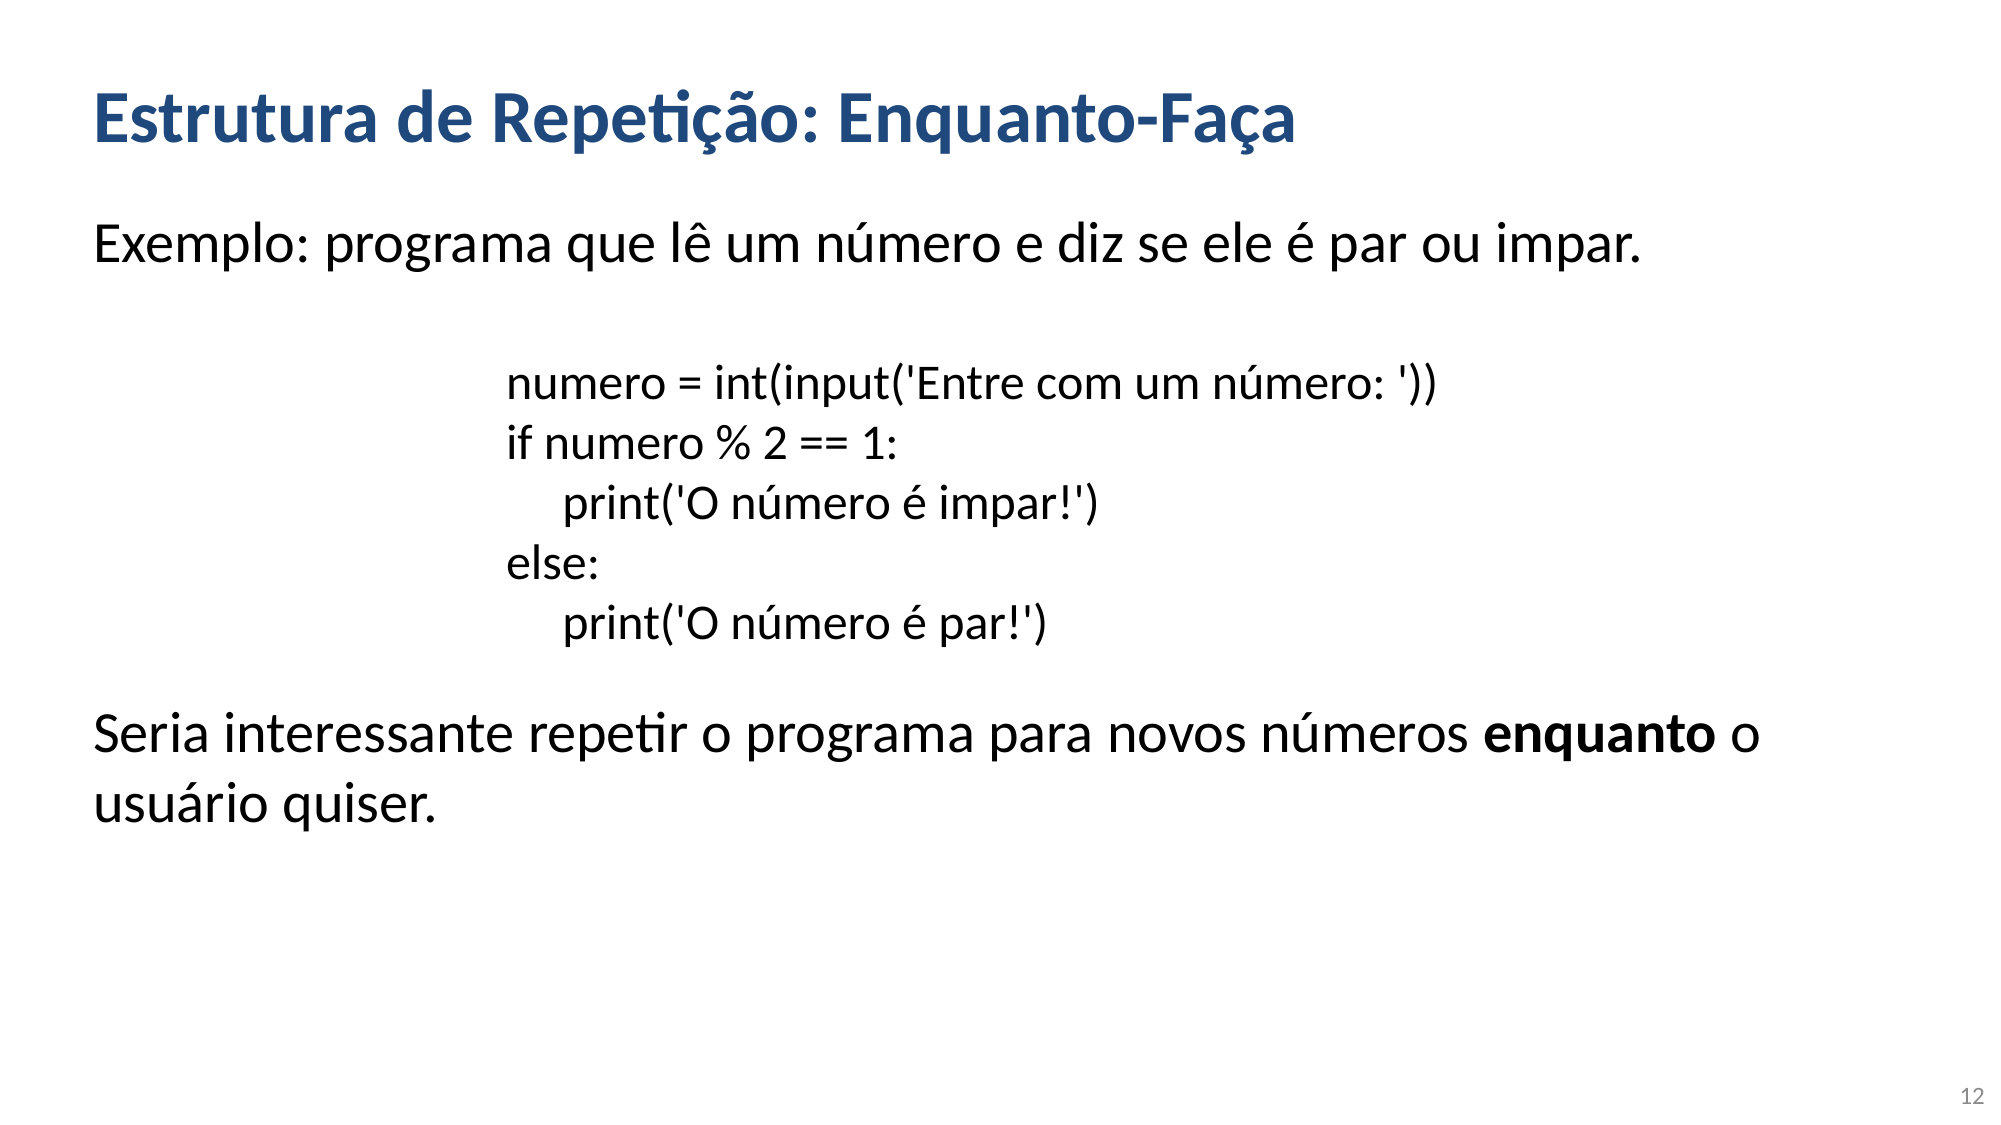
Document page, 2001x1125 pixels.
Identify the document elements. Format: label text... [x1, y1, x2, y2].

text_box numero = int(input('Entre com um número: ')) if numero % 2 == 1: print('O número é impar!') else: print('O número é par!') [491, 341, 1665, 722]
list Exemplo: programa que lê um número e diz se ele é par ou impar. Seria interessante repetir o programa para novos números enquanto o usuário quiser. [78, 196, 1939, 381]
title Estrutura de Repetição: Enquanto-Faça [78, 19, 1665, 196]
text_box 12 [1650, 1065, 2000, 1125]
